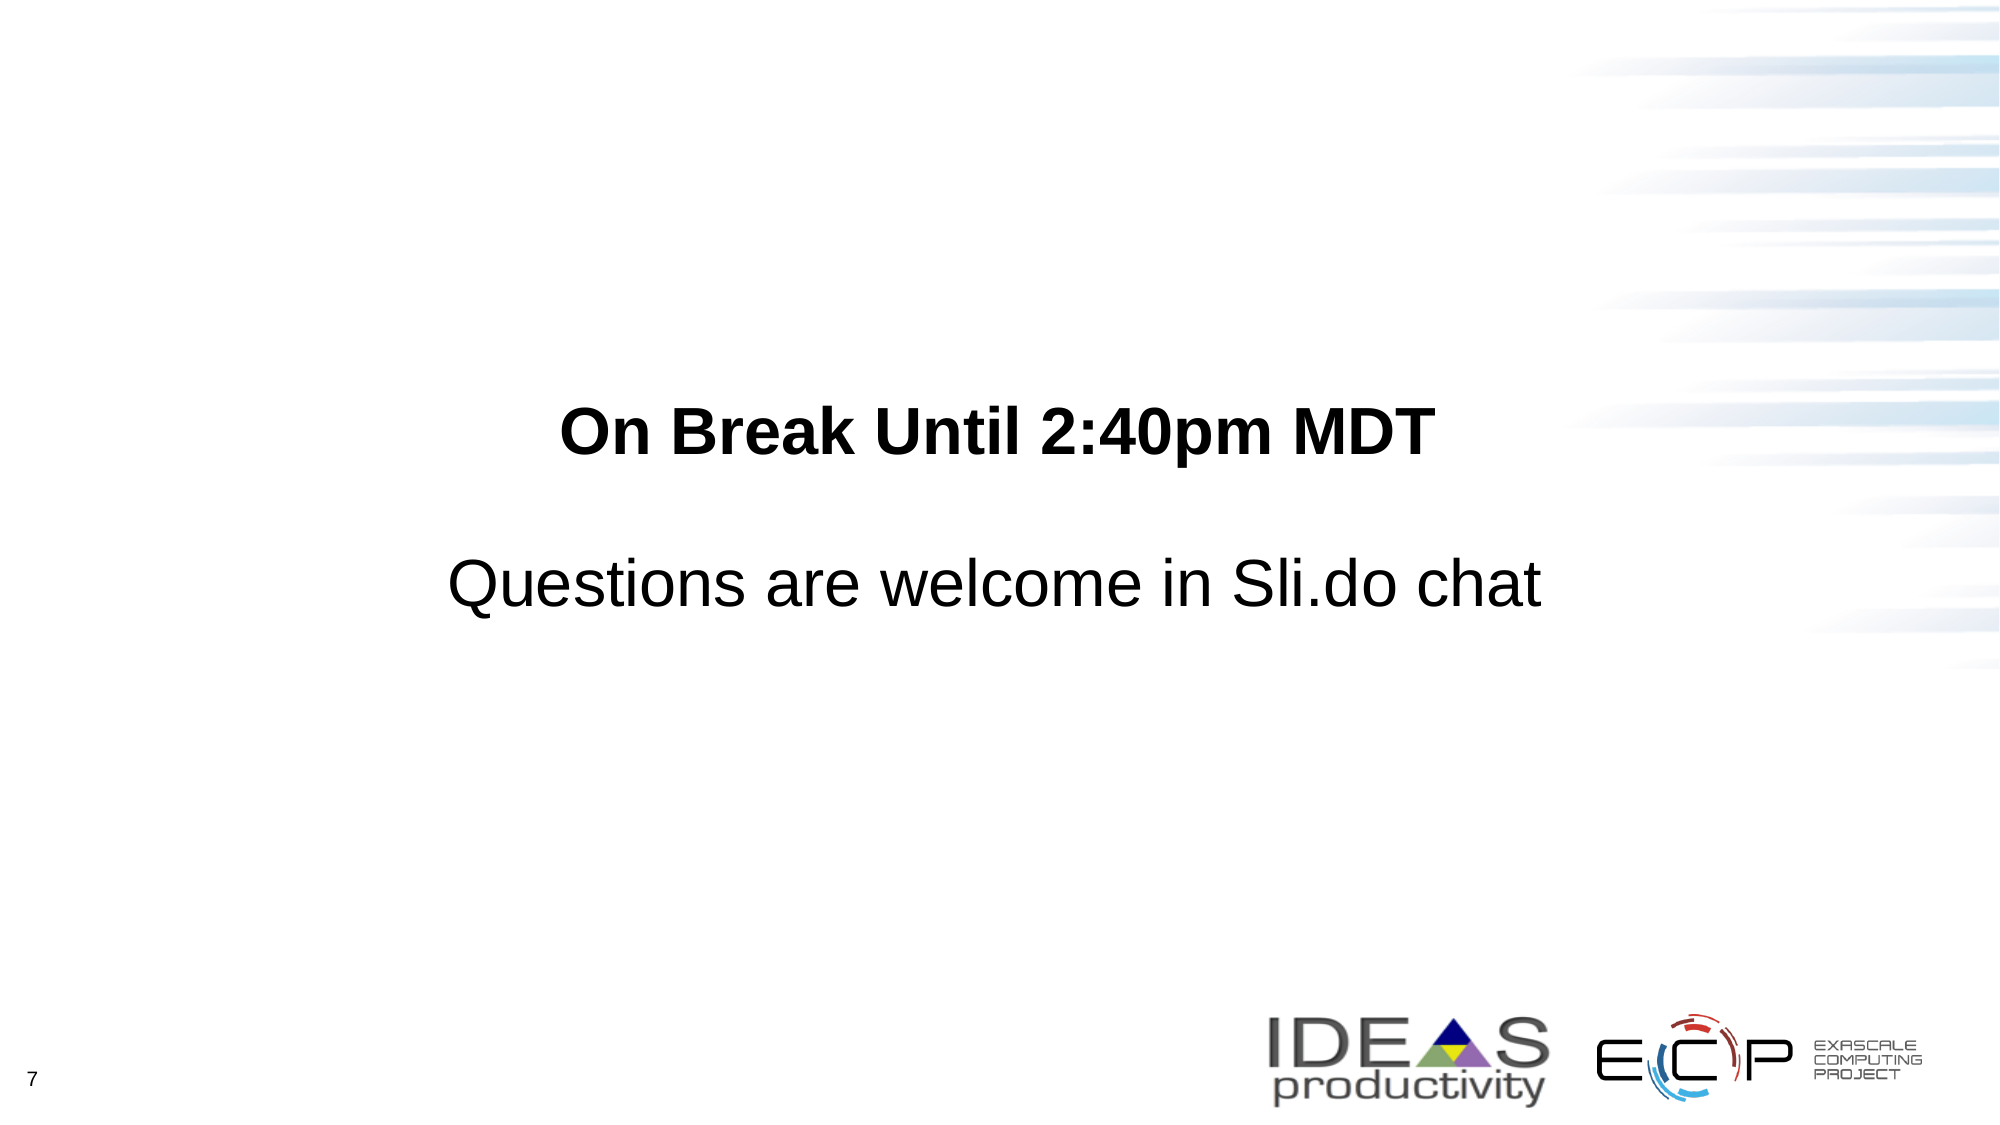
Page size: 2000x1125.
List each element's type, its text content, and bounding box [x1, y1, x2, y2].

picture [1257, 1009, 1560, 1115]
text_box Questions are welcome in Sli.do chat [432, 532, 1567, 628]
picture [1531, 0, 2000, 669]
picture [1597, 1014, 1922, 1102]
text_box On Break Until 2:40pm MDT [544, 380, 1455, 475]
